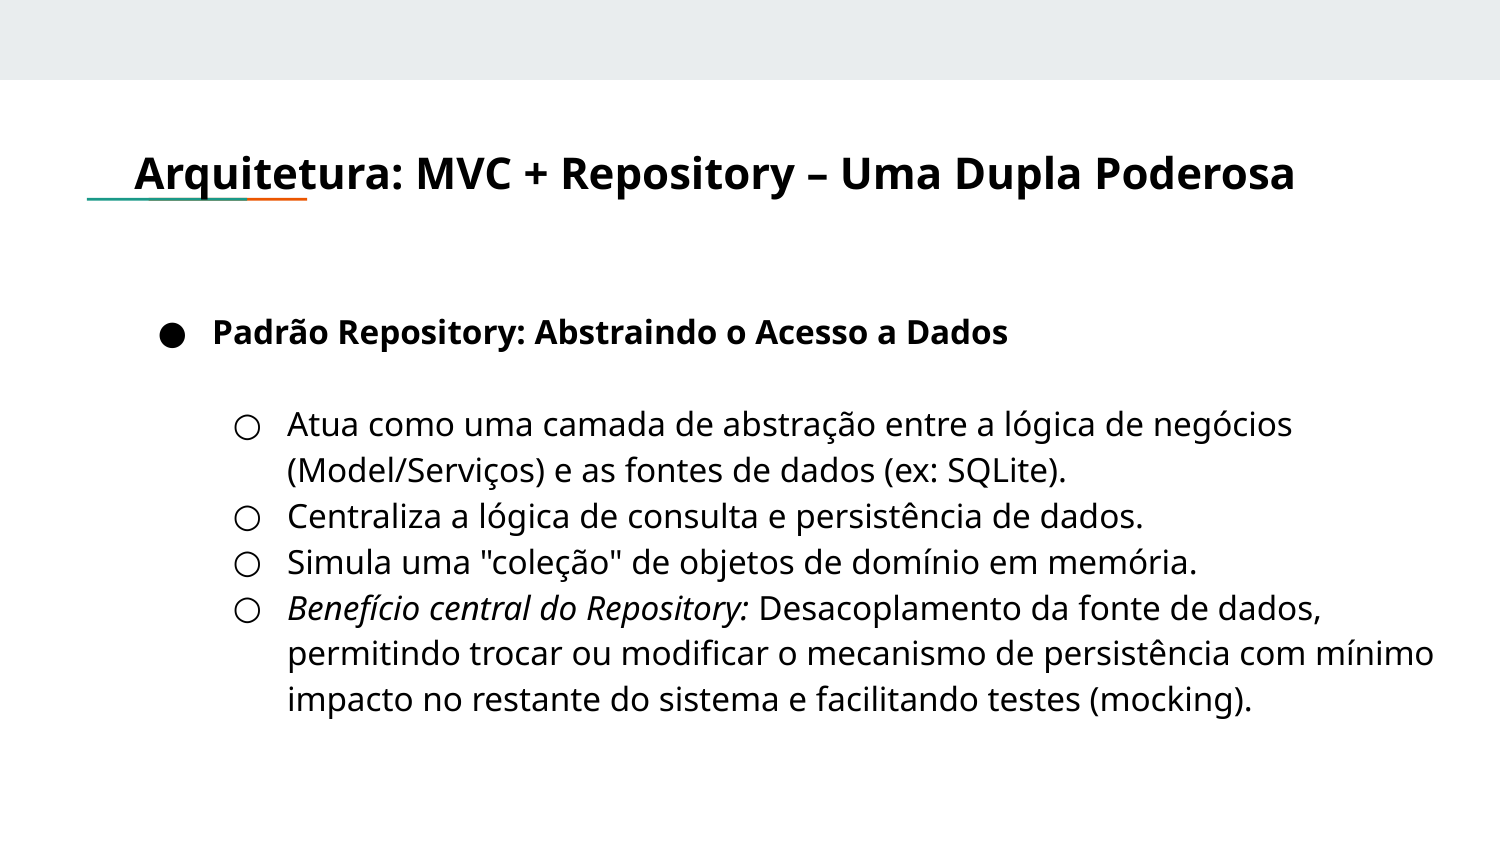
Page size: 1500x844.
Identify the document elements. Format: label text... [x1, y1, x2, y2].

list Padrão Repository: Abstraindo o Acesso a Dados Atua como uma camada de abstração entre a lógica de negócios (Model/Serviços) e as fontes de dados (ex: SQLite). Centraliza a lógica de consulta e persistência de dados. Simula uma "coleção" de objetos de domínio em memória. Benefício central do Repository: Desacoplamento da fonte de dados, permitindo trocar ou modificar o mecanismo de persistência com mínimo impacto no restante do sistema e facilitando testes (mocking). [47, 225, 1484, 844]
title Arquitetura: MVC + Repository – Uma Dupla Poderosa [119, 122, 1381, 188]
